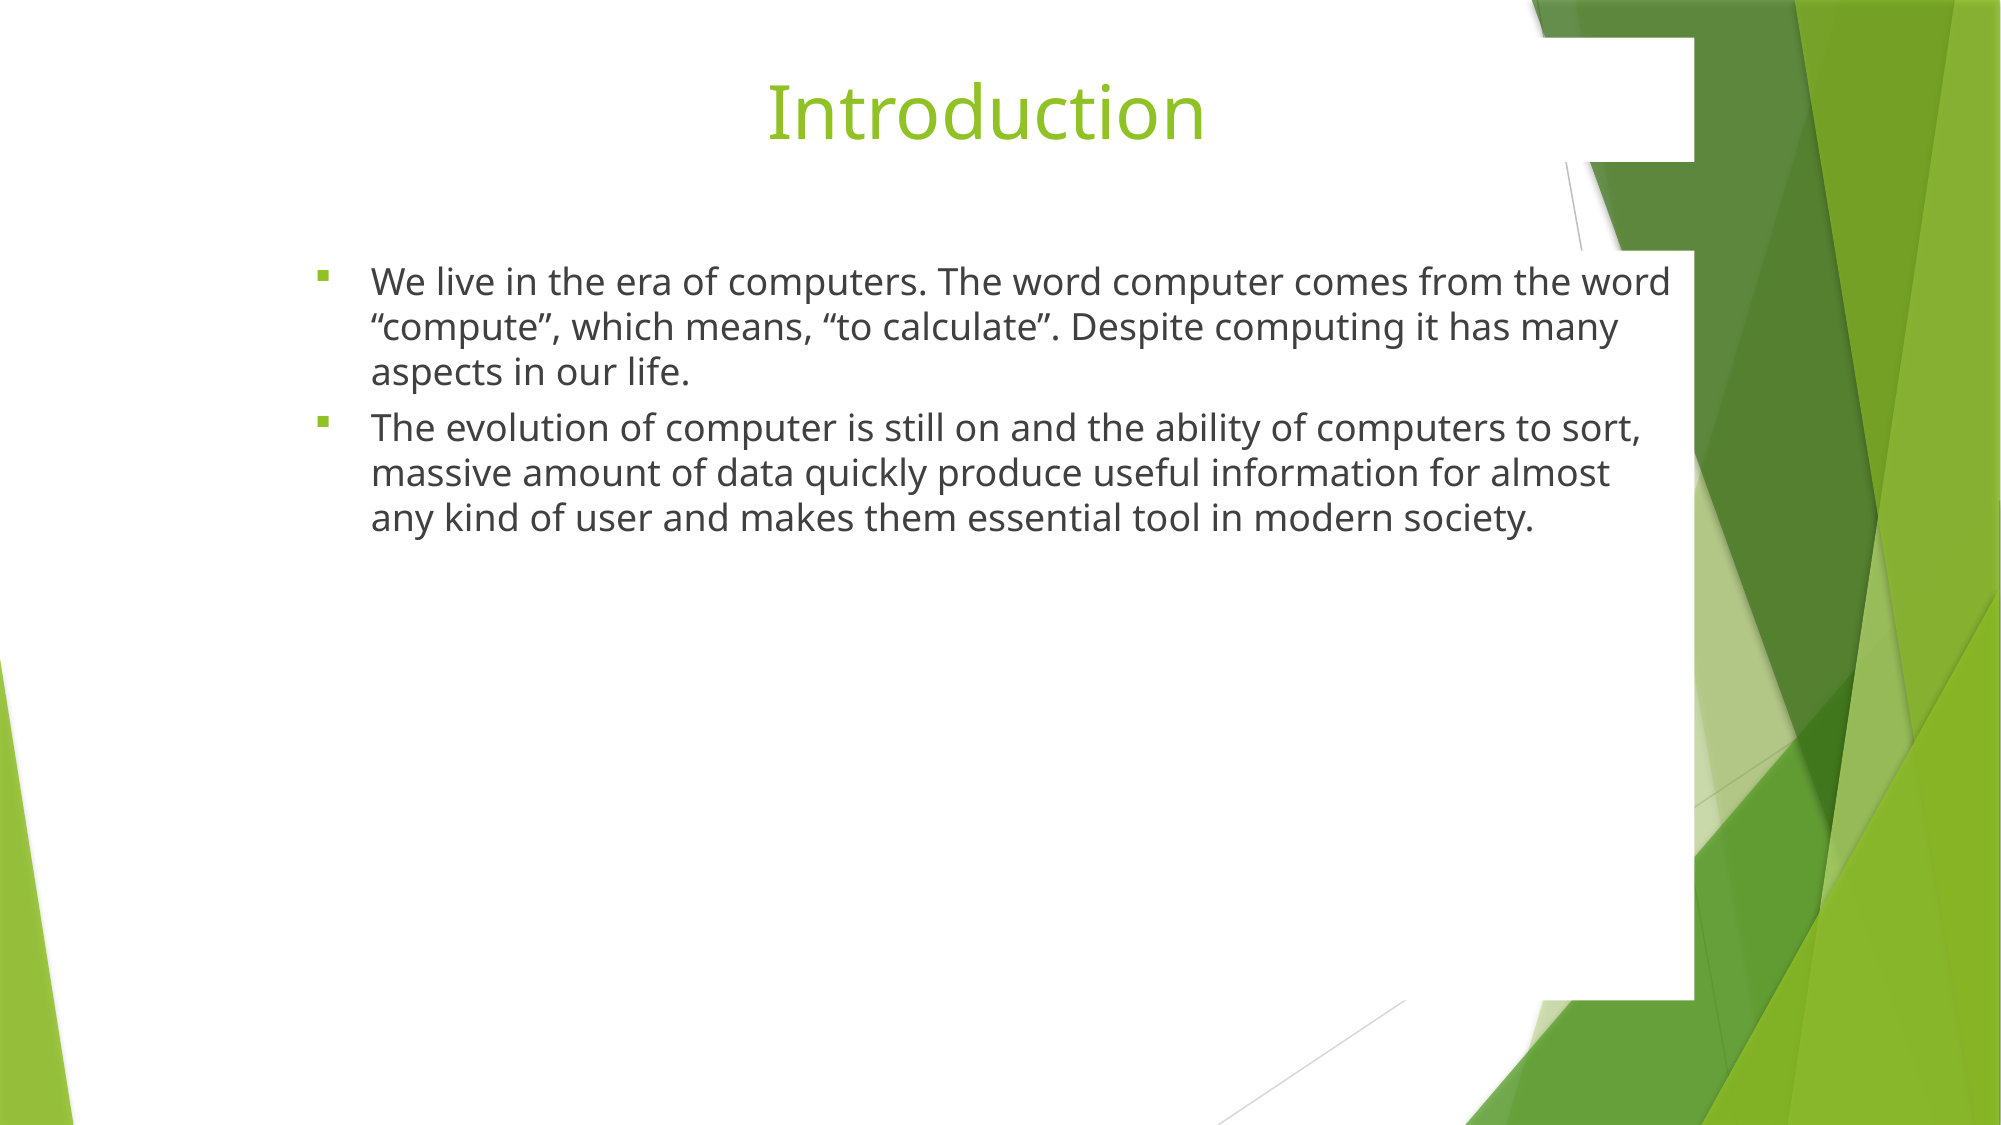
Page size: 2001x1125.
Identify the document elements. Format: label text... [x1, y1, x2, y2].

title Introduction [280, 37, 1695, 162]
list We live in the era of computers. The word computer comes from the word “compute”, which means, “to calculate”. Despite computing it has many aspects in our life. The evolution of computer is still on and the ability of computers to sort, massive amount of data quickly produce useful information for almost any kind of user and makes them essential tool in modern society. [299, 250, 1695, 1001]
